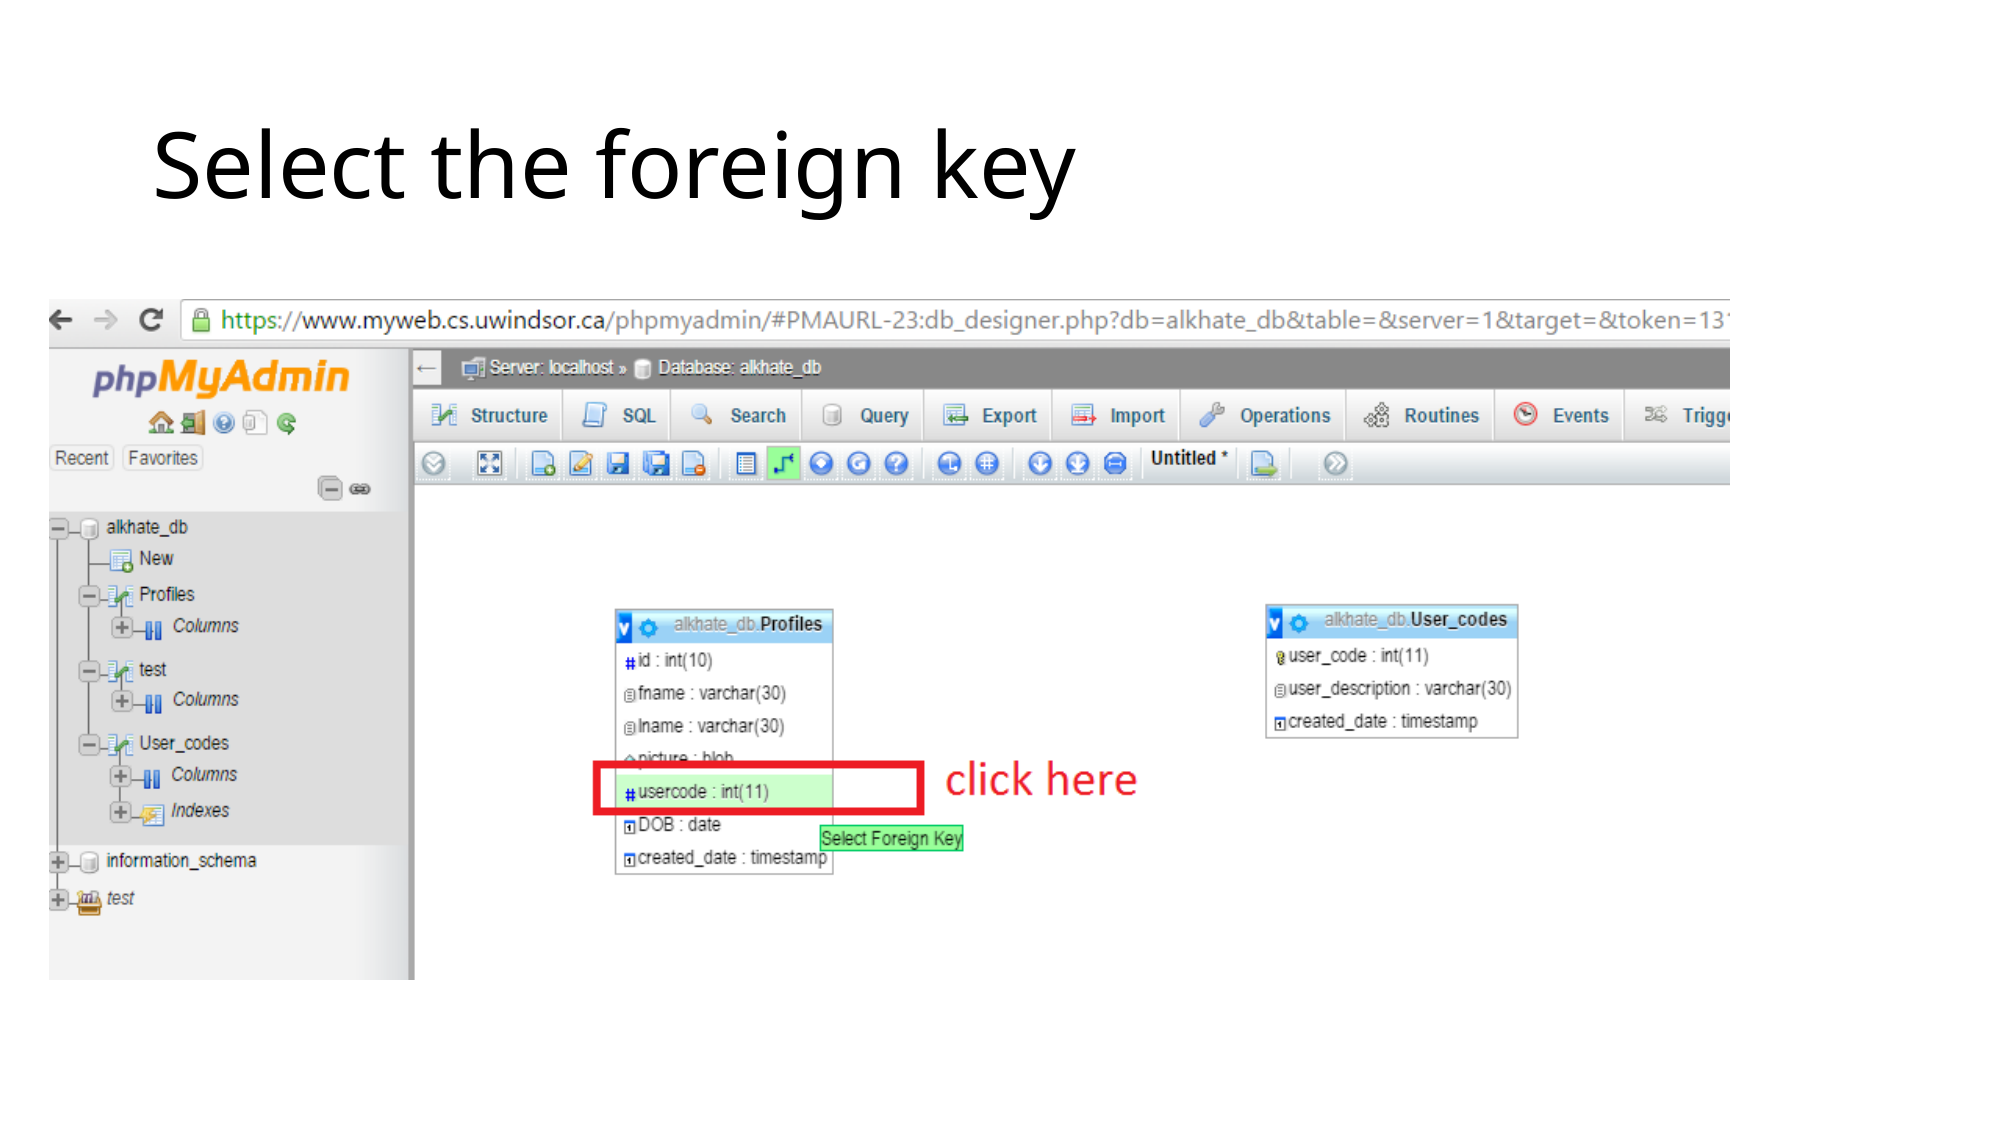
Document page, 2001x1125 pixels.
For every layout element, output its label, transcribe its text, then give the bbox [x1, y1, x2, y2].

title Select the foreign key [137, 59, 1863, 278]
picture [49, 299, 1730, 980]
